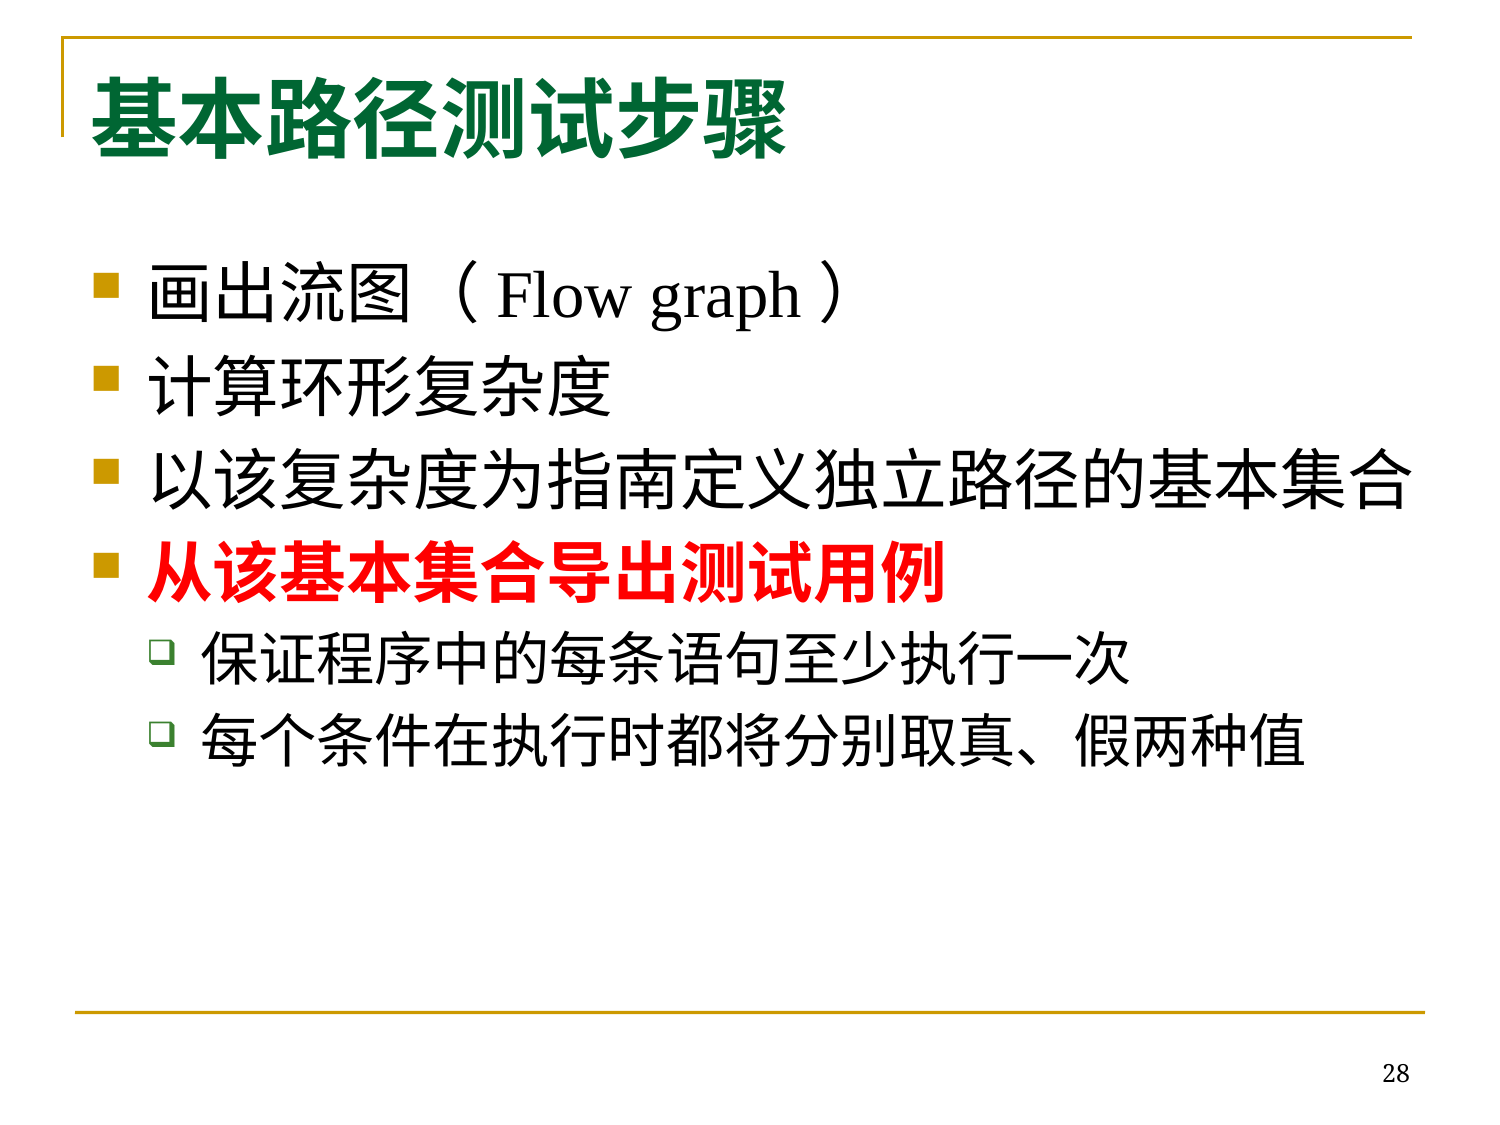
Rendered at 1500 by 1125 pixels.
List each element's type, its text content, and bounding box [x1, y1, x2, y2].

text_box 28 [1074, 1024, 1425, 1100]
title 基本路径测试步骤 [75, 45, 1425, 185]
list 画出流图（Flow graph） 计算环形复杂度 以该复杂度为指南定义独立路径的基本集合 从该基本集合导出测试用例 保证程序中的每条语句至少执行一次 每个条件在执行时都将分别取真、假两种值 [75, 243, 1459, 787]
